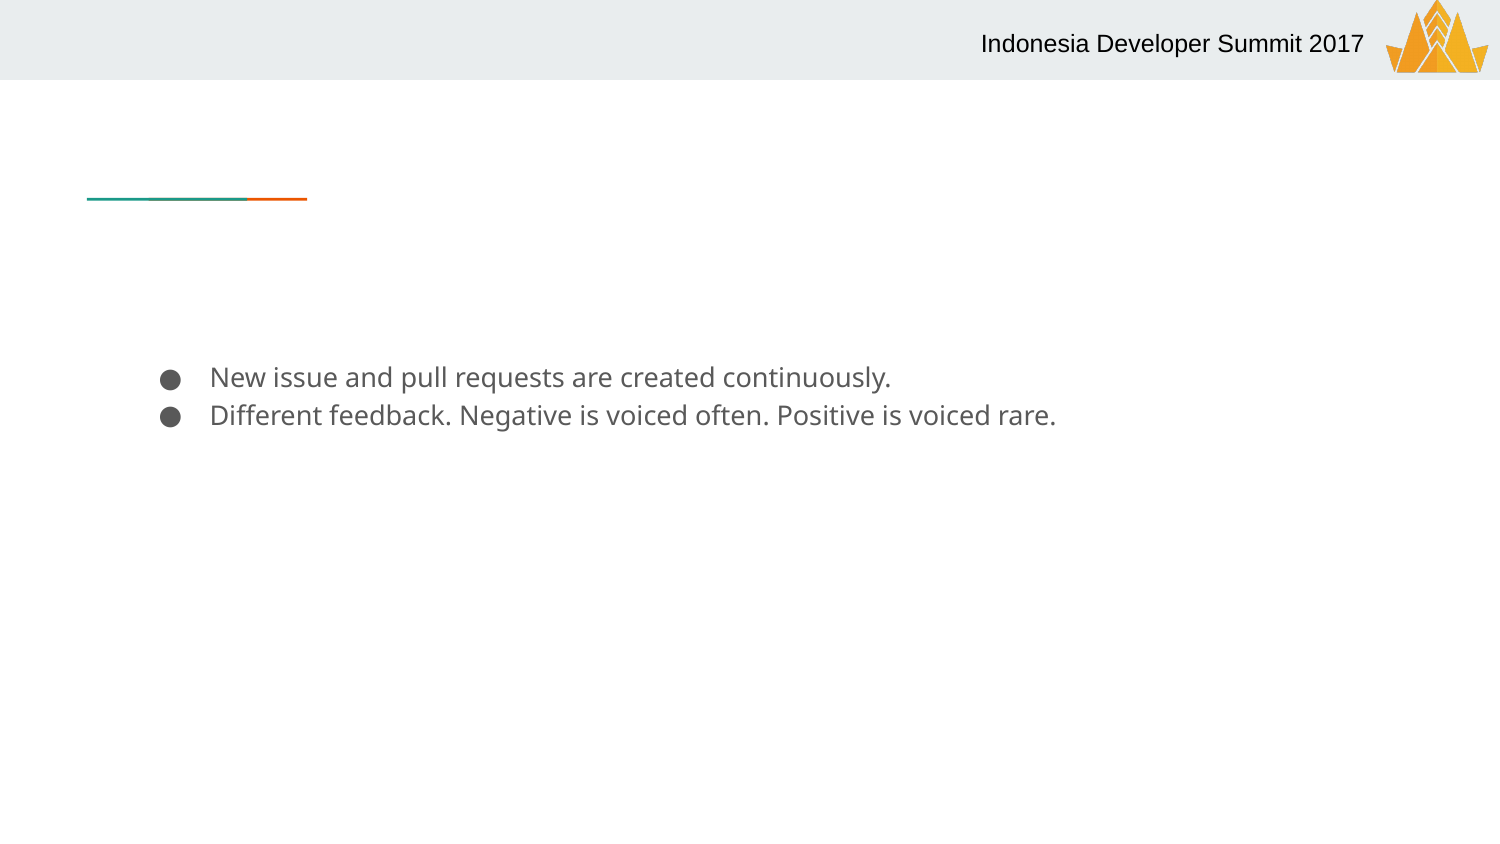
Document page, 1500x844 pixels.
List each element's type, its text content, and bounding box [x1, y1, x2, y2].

picture [1380, 0, 1490, 75]
list New issue and pull requests are created continuously. Different feedback. Negative is voiced often. Positive is voiced rare. [119, 341, 1381, 712]
text_box Indonesia Developer Summit 2017 [916, 12, 1376, 78]
